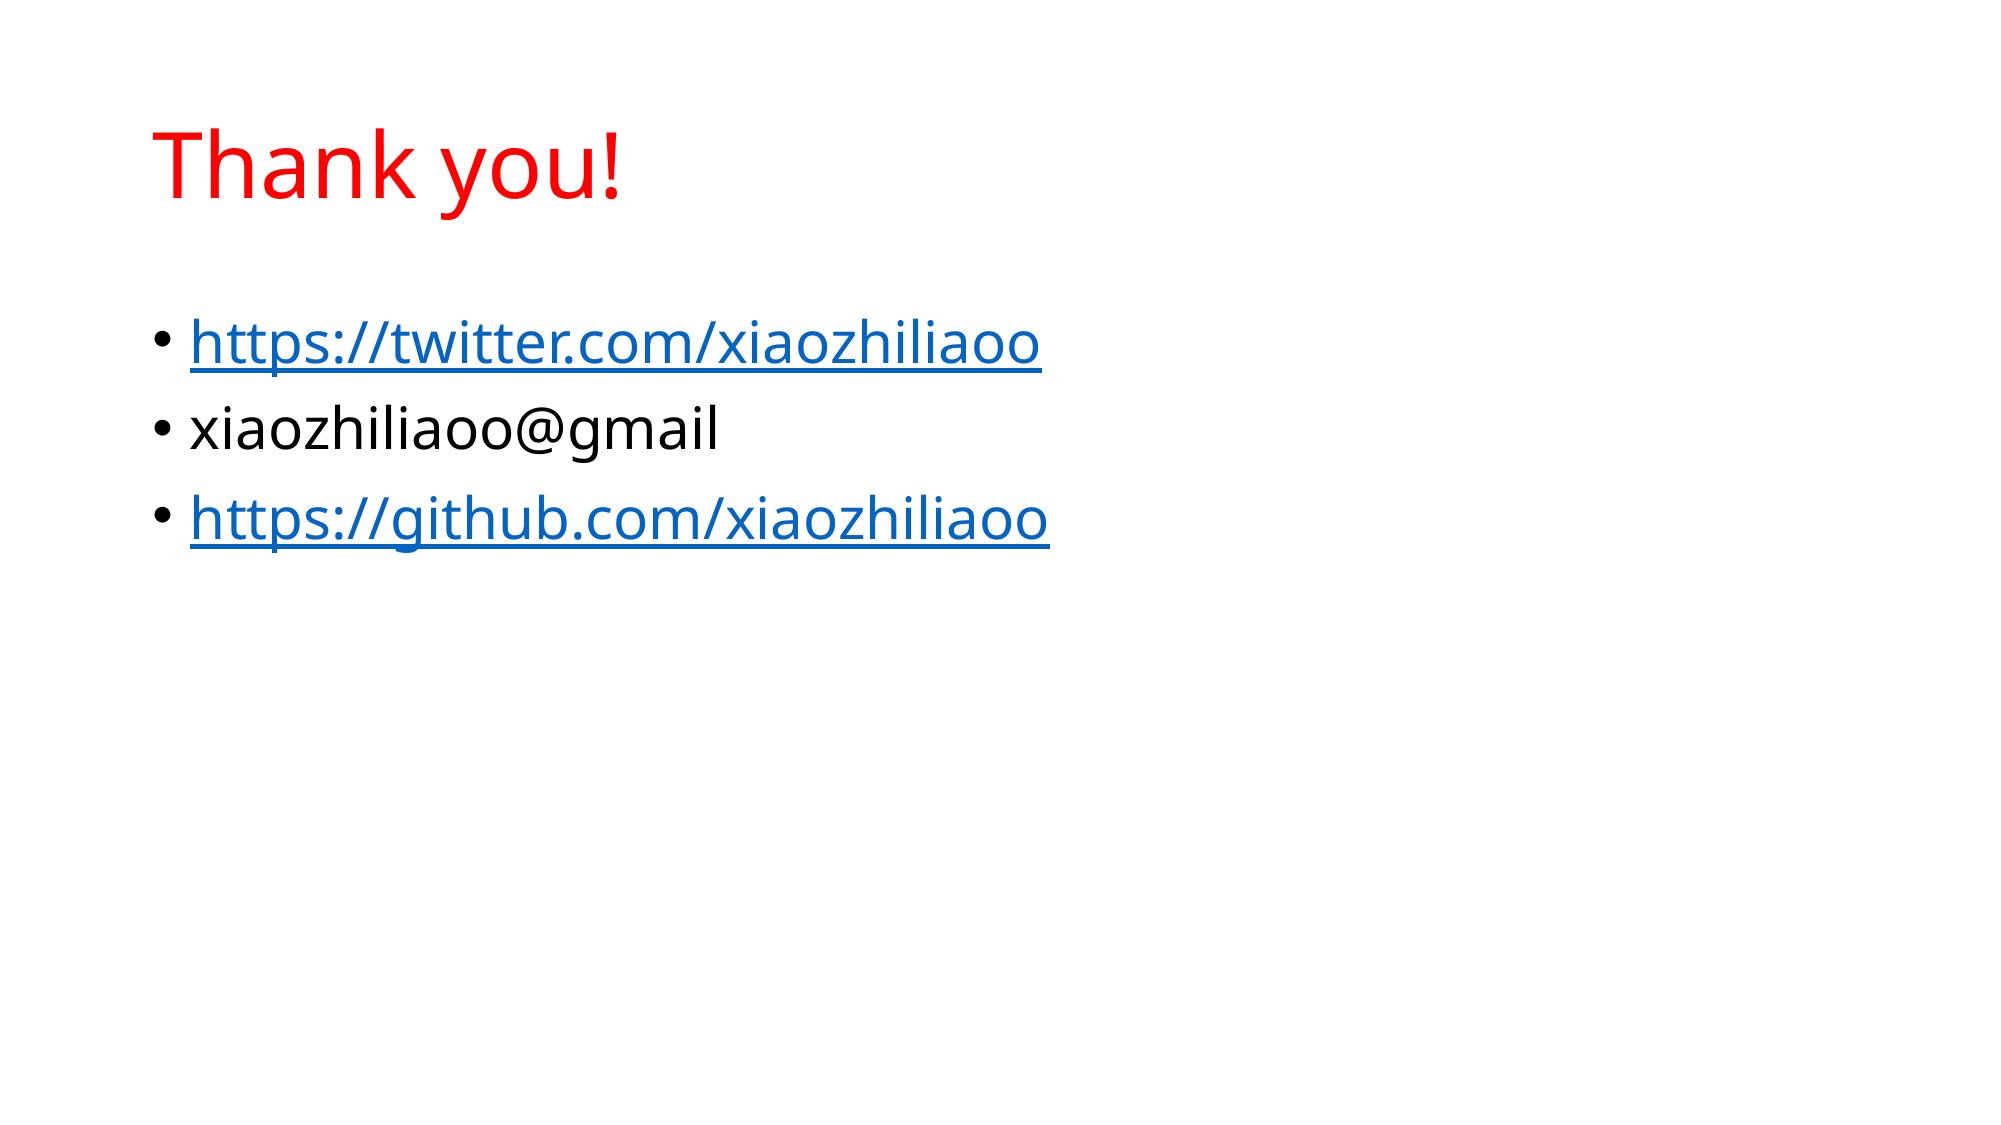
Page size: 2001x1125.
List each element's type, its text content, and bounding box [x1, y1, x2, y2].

list https://twitter.com/xiaozhiliaoo xiaozhiliaoo@gmail https://github.com/xiaozhiliaoo [137, 299, 1863, 1014]
title Thank you! [137, 59, 1863, 278]
